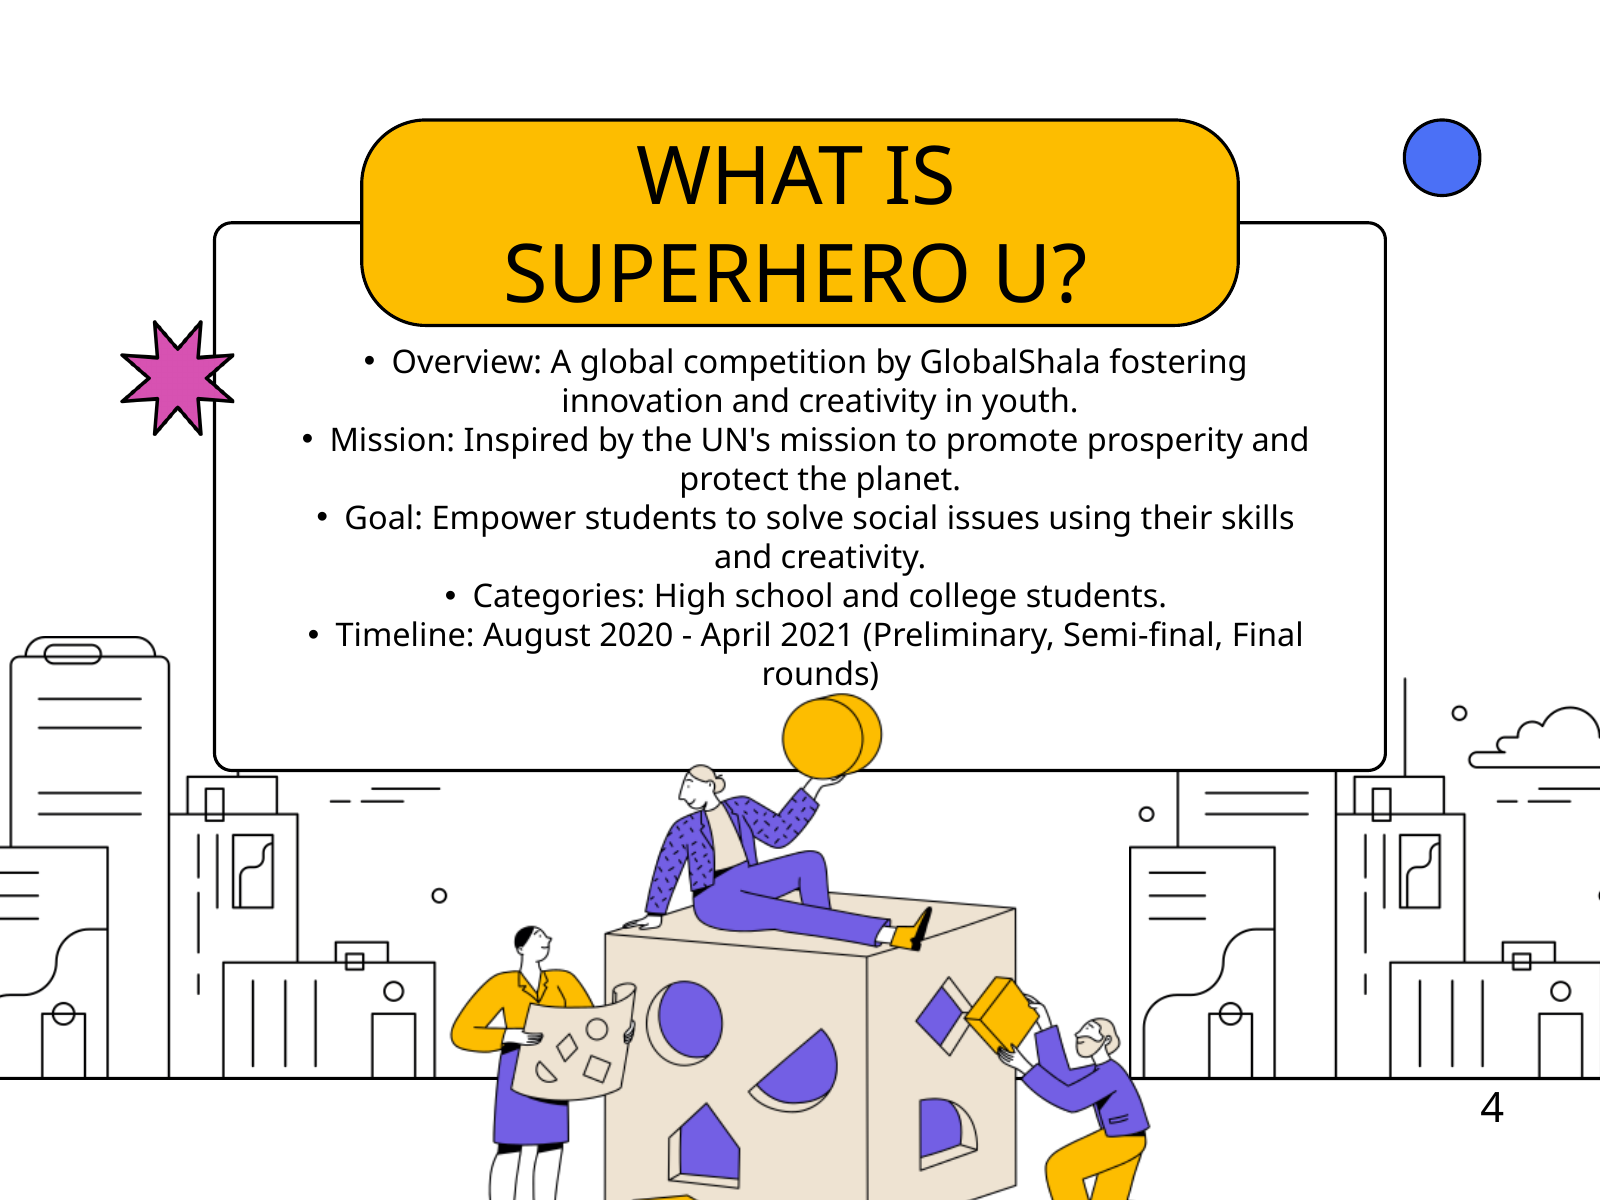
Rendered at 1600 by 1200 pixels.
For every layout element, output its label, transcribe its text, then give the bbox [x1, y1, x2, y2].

text_box [119, 320, 209, 436]
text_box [214, 222, 1386, 771]
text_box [361, 119, 1239, 326]
text_box [447, 779, 1189, 1200]
text_box [0, 636, 447, 1078]
text_box [1189, 636, 1600, 1078]
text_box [1404, 119, 1481, 196]
text_box 4 [1480, 1072, 1505, 1131]
